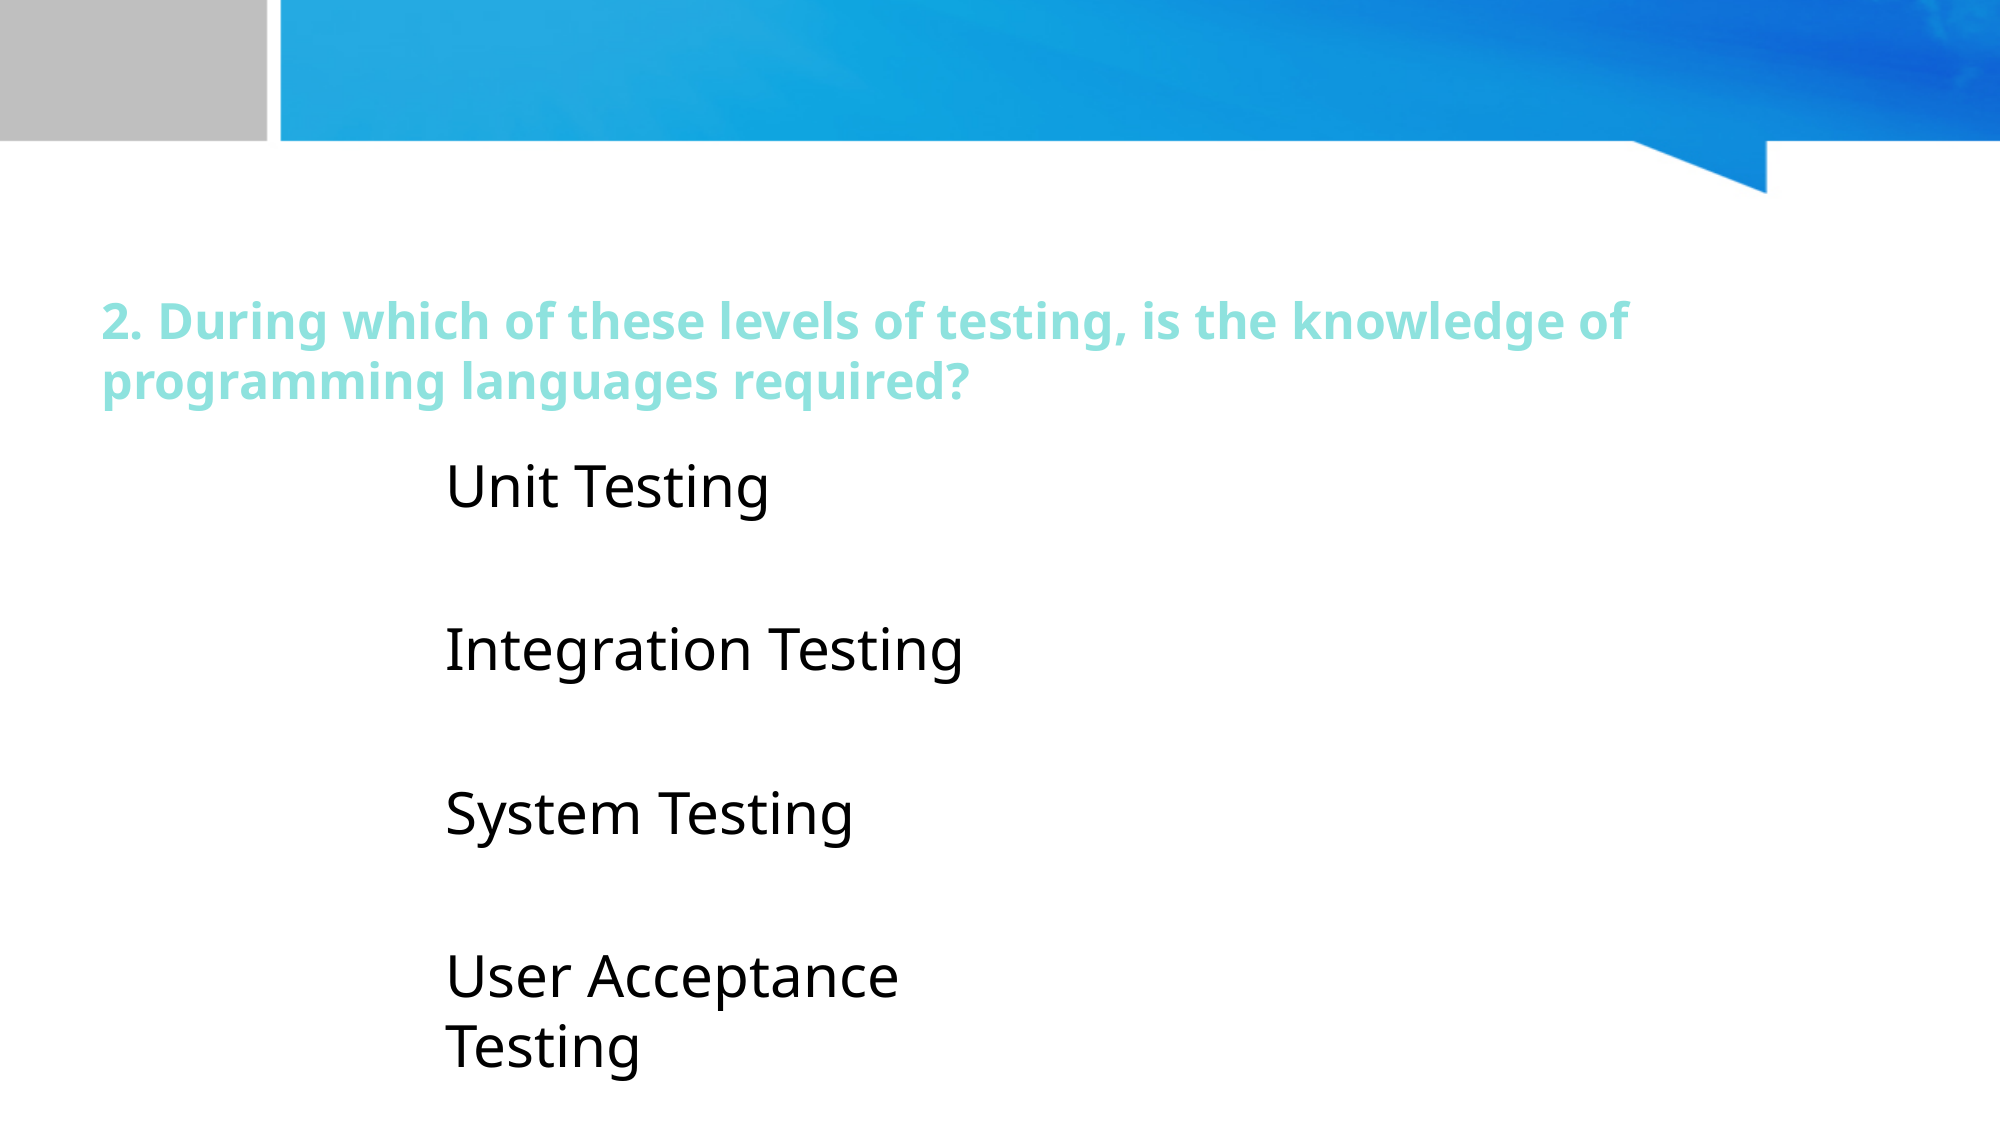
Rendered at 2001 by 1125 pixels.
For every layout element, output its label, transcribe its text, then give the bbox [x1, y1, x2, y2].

list 2. During which of these levels of testing, is the knowledge of programming languages required? [86, 282, 1871, 392]
list Unit Testing Integration Testing System Testing User Acceptance Testing [430, 441, 1065, 566]
title Levels Of Testing [171, 650, 1658, 774]
picture [0, 0, 2000, 1125]
